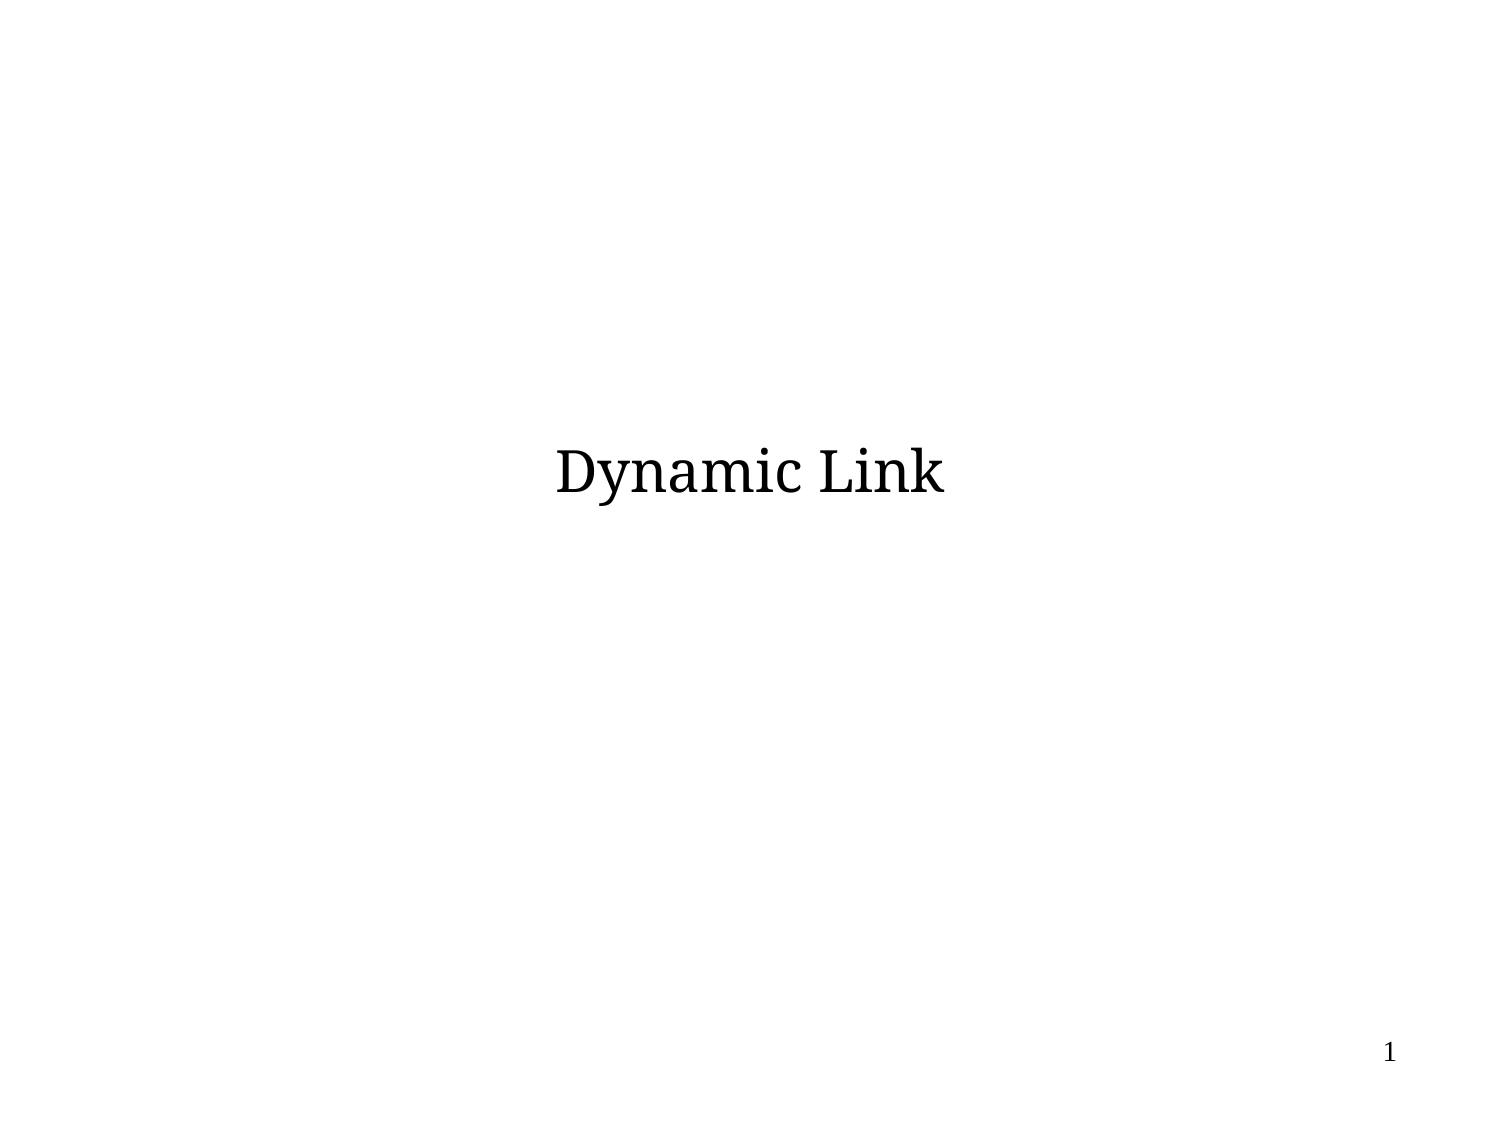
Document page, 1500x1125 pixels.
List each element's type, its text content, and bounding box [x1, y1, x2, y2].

title Dynamic Link [112, 375, 1388, 563]
slide_number 1 [1099, 1024, 1413, 1101]
